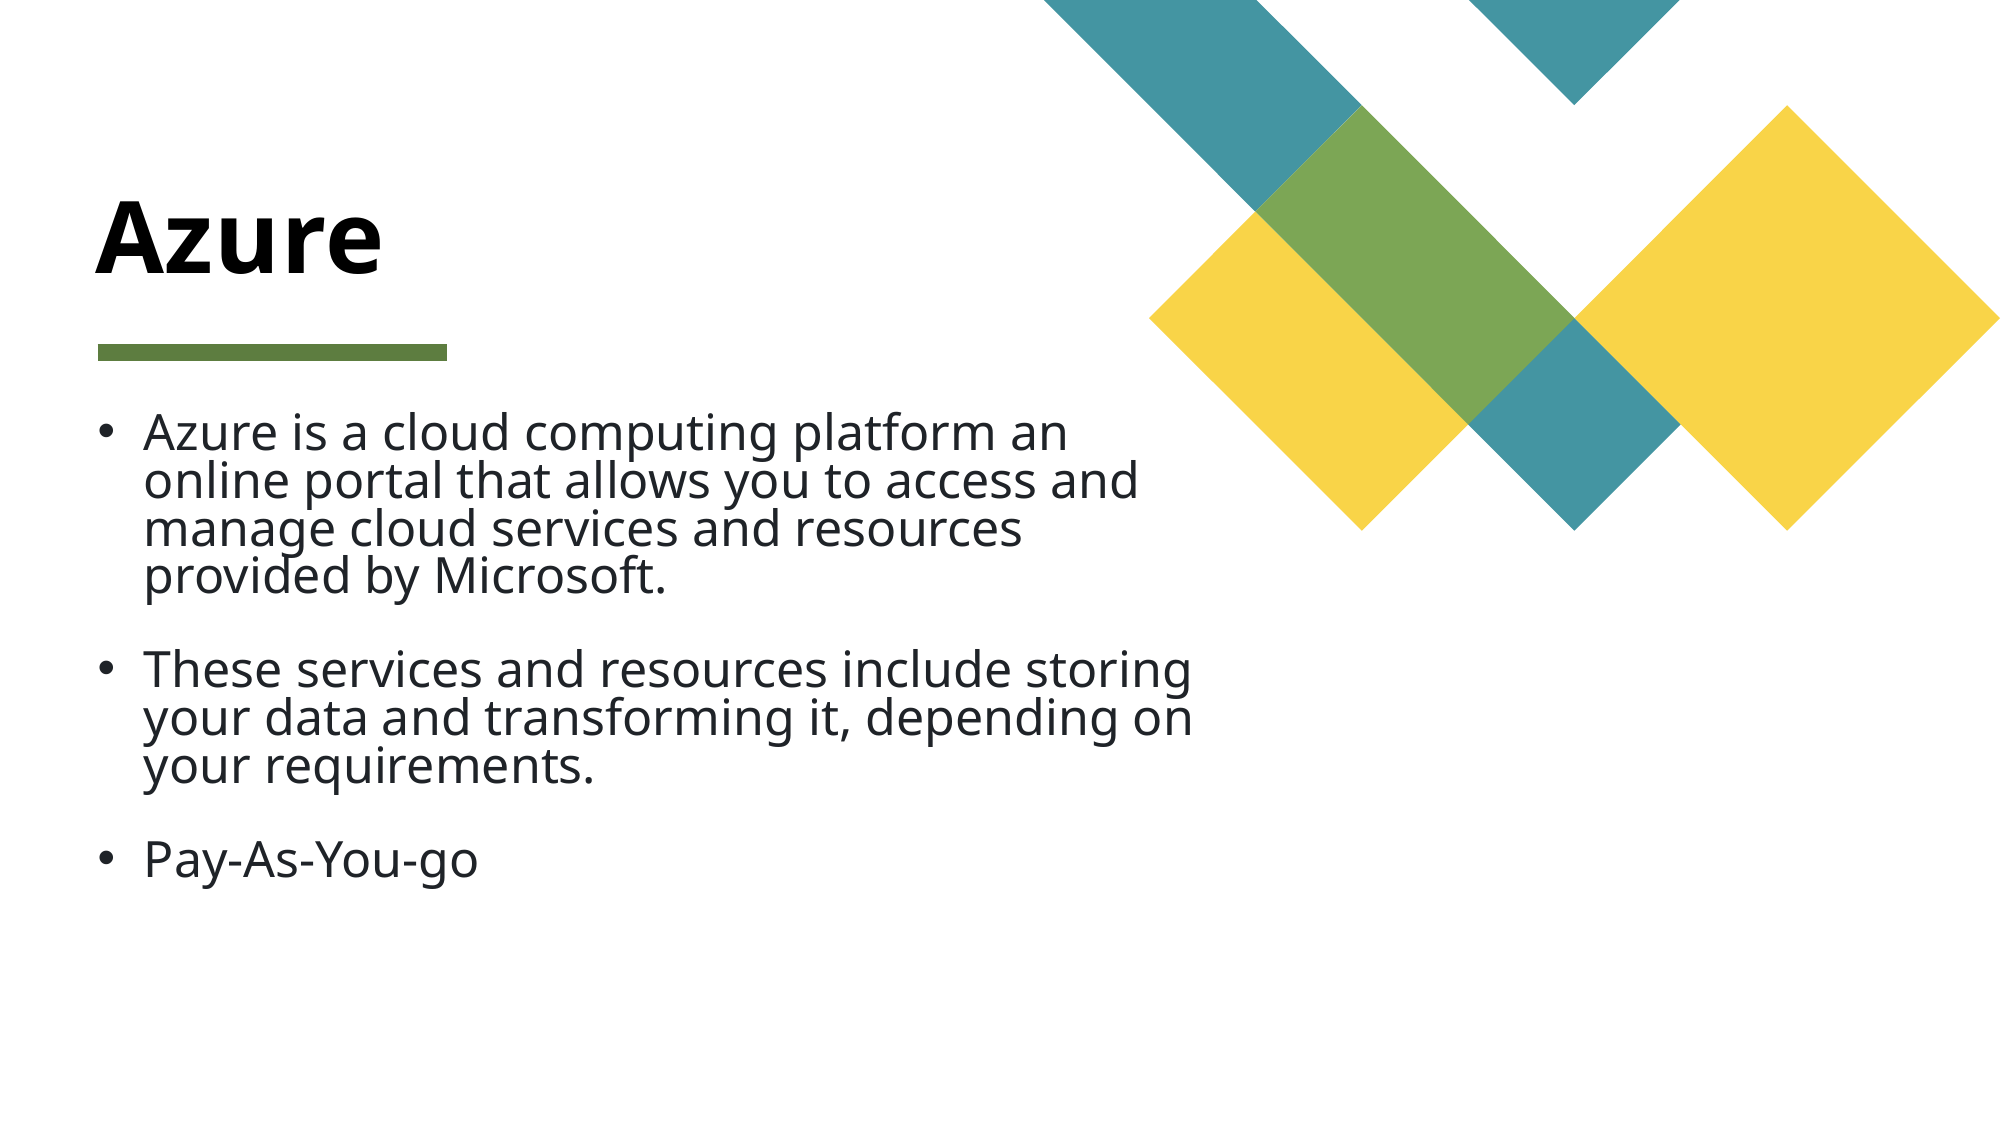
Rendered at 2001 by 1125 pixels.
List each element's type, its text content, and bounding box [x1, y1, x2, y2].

list Azure is a cloud computing platform an online portal that allows you to access and manage cloud services and resources provided by Microsoft. These services and resources include storing your data and transforming it, depending on your requirements. Pay-As-You-go [97, 374, 1211, 983]
title Azure [95, 31, 1209, 293]
